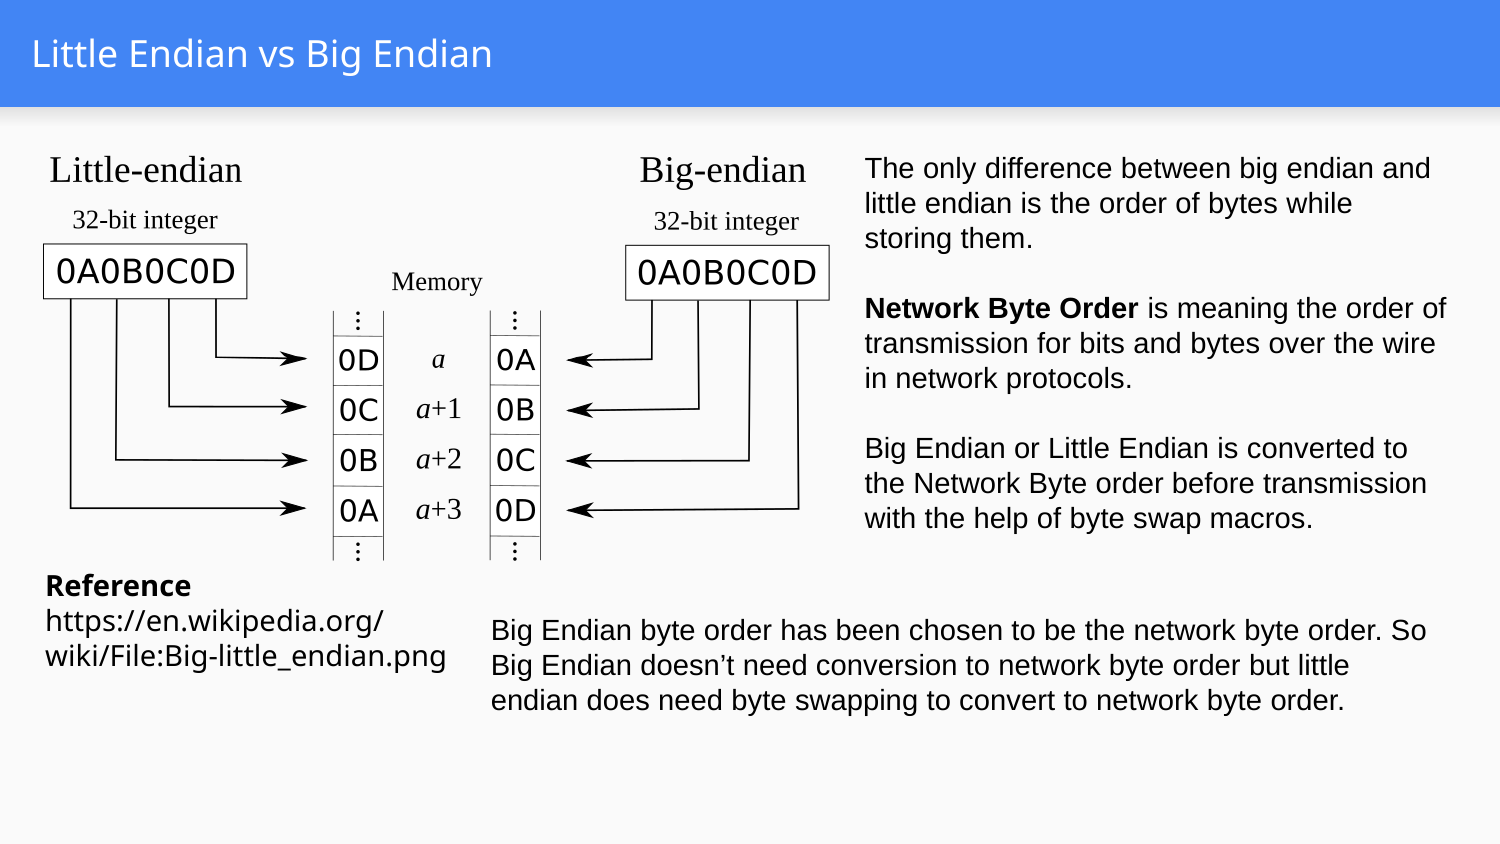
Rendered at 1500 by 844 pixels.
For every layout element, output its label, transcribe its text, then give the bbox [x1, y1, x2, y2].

text_box Big Endian byte order has been chosen to be the network byte order. So Big Endian doesn’t need conversion to network byte order but little endian does need byte swapping to convert to network byte order. [475, 596, 1448, 844]
picture [38, 143, 835, 571]
text_box The only difference between big endian and little endian is the order of bytes while storing them. Network Byte Order is meaning the order of transmission for bits and bytes over the wire in network protocols. Big Endian or Little Endian is converted to the Network Byte order before transmission with the help of byte swap macros. [849, 134, 1464, 553]
title Little Endian vs Big Endian [16, 2, 1464, 102]
text_box Reference https://en.wikipedia.org/wiki/File:Big-little_endian.png [30, 552, 476, 697]
